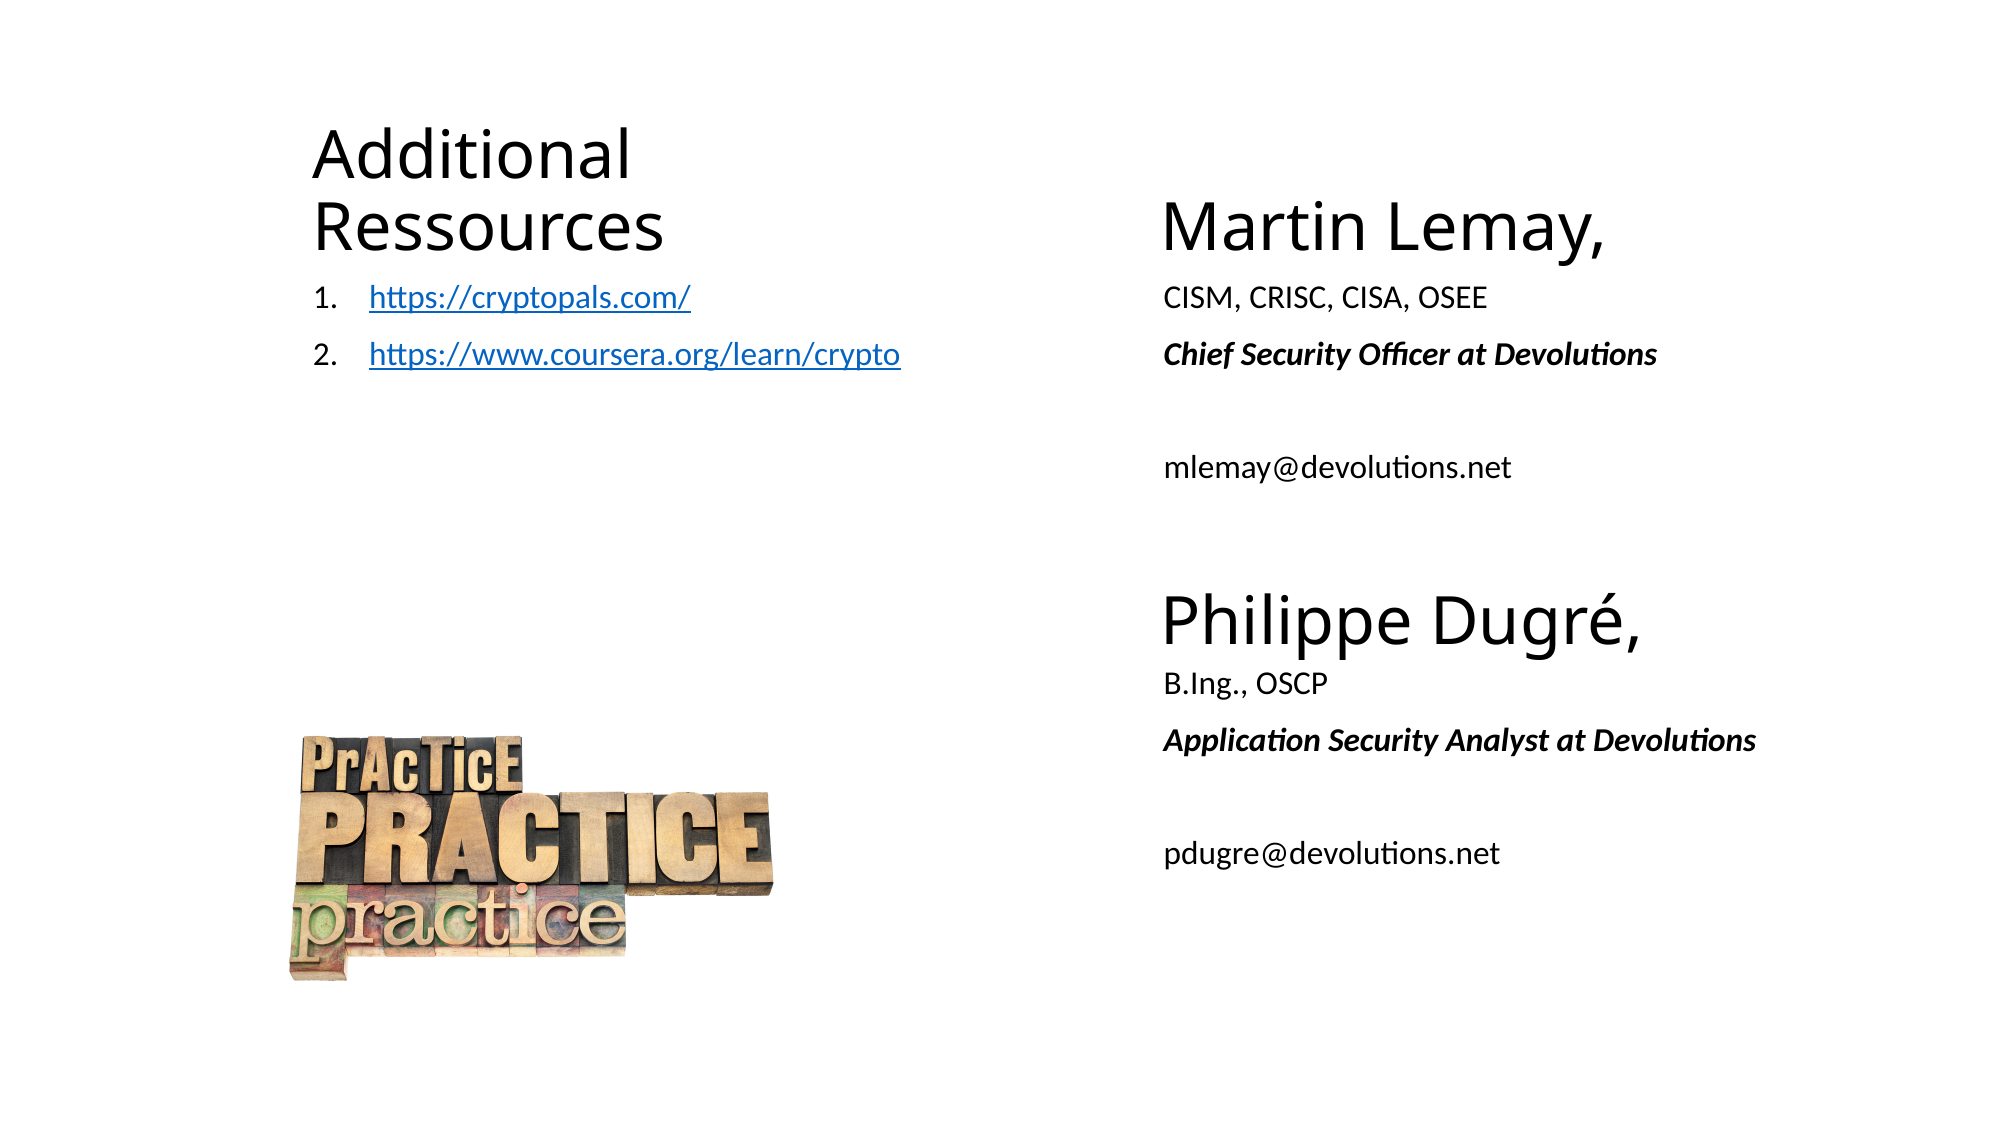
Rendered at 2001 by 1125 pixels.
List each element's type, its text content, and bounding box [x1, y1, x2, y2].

text_box Martin Lemay, [1145, 10, 1791, 273]
picture [281, 685, 781, 1020]
text_box CISM, CRISC, CISA, OSEE Chief Security Officer at Devolutions mlemay@devolutions.net [1148, 272, 1794, 528]
text_box Philippe Dugré, [1145, 403, 1791, 667]
text_box B.Ing., OSCP Application Security Analyst at Devolutions pdugre@devolutions.net [1148, 658, 1794, 1125]
title Additional Ressources [297, 10, 943, 272]
list https://cryptopals.com/ https://www.coursera.org/learn/crypto [297, 272, 943, 898]
